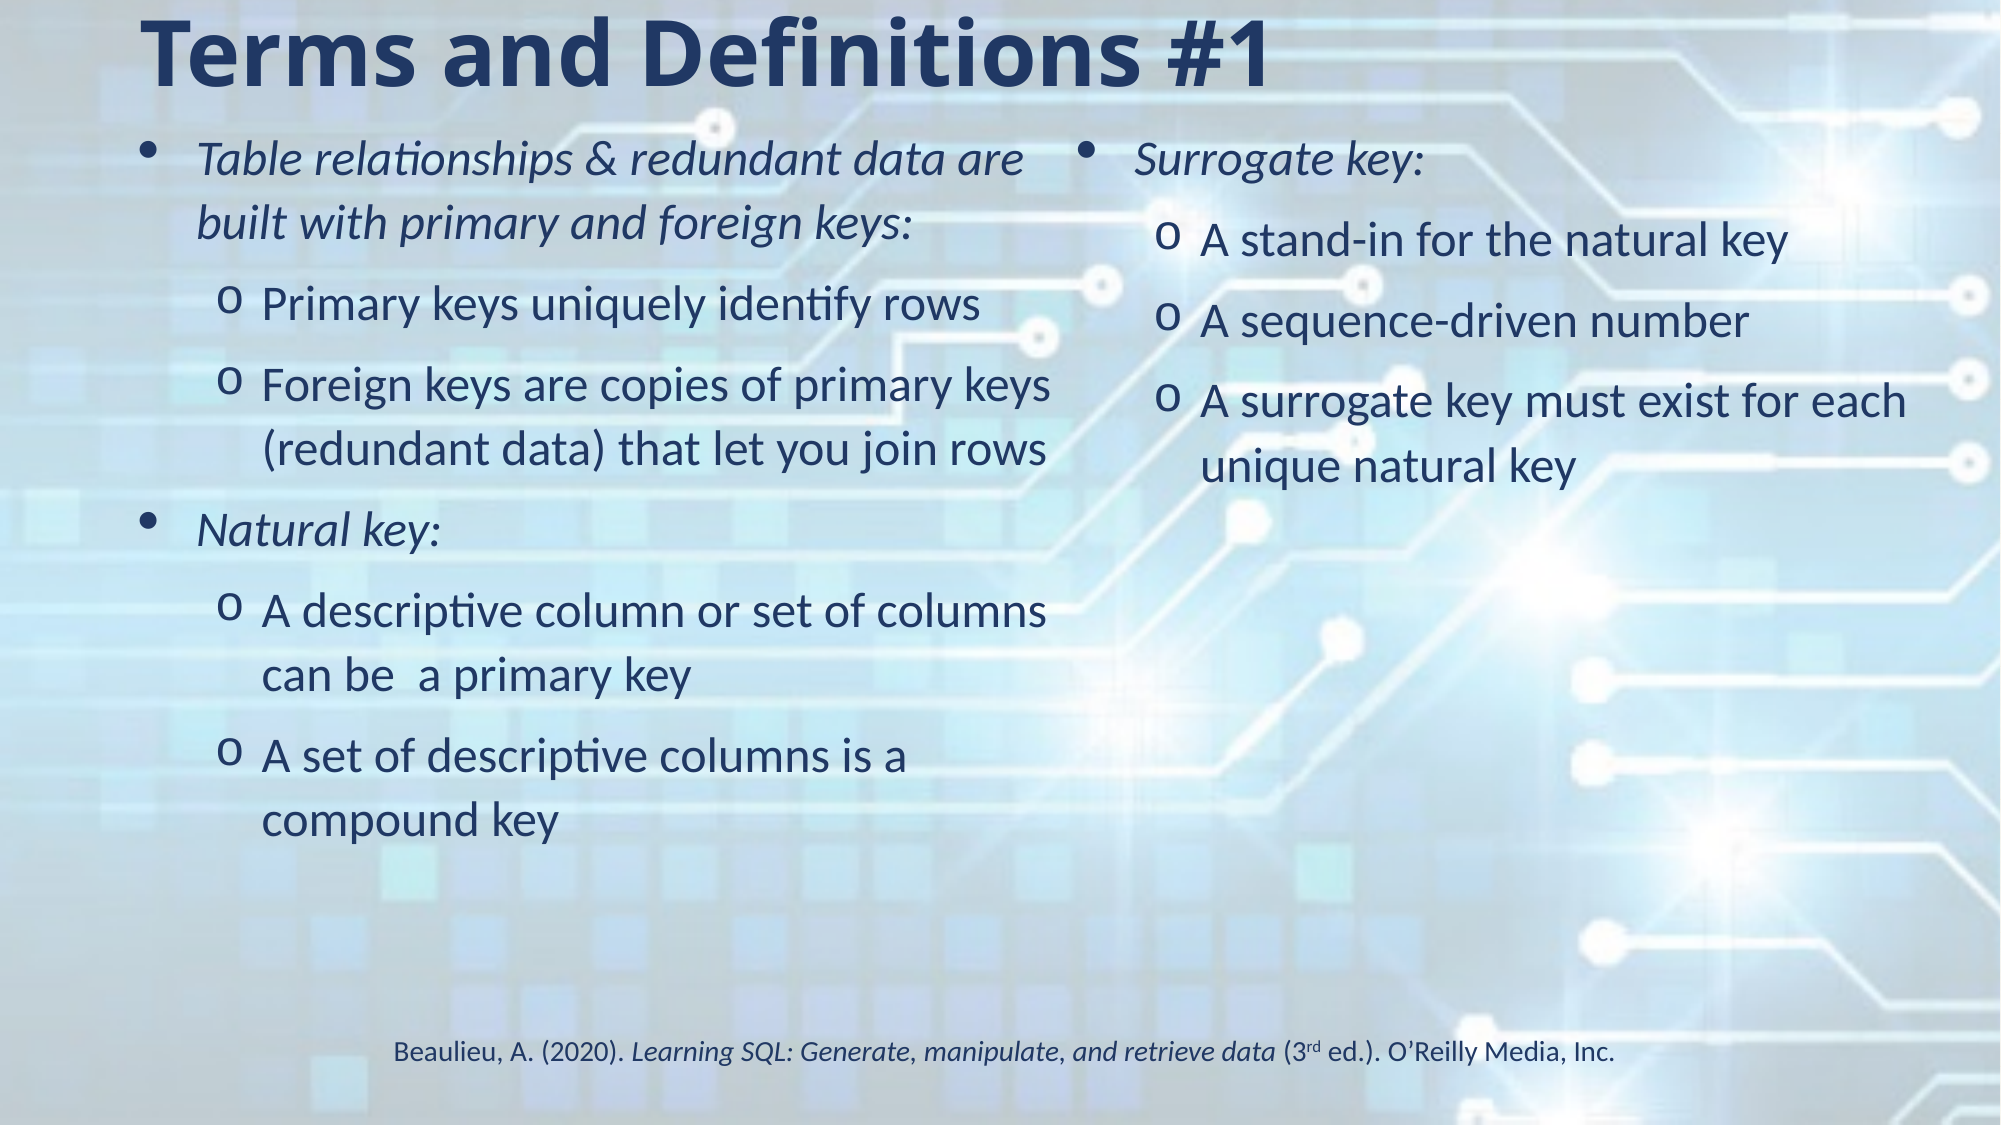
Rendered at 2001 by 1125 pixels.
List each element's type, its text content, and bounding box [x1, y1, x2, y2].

picture [0, 0, 2001, 1125]
text_box Table relationships & redundant data are built with primary and foreign keys: Primary keys uniquely identify rows Foreign keys are copies of primary keys (redundant data) that let you join rows Natural key: A descriptive column or set of columns can be a primary key A set of descriptive columns is a compound key Surrogate key: A stand-in for the natural key A sequence-driven number A surrogate key must exist for each unique natural key [124, 113, 2000, 918]
text_box Terms and Definitions #1 [124, 0, 1625, 113]
text_box Beaulieu, A. (2020). Learning SQL: Generate, manipulate, and retrieve data (3rd ed.). O’Reilly Media, Inc. [378, 1024, 1797, 1075]
